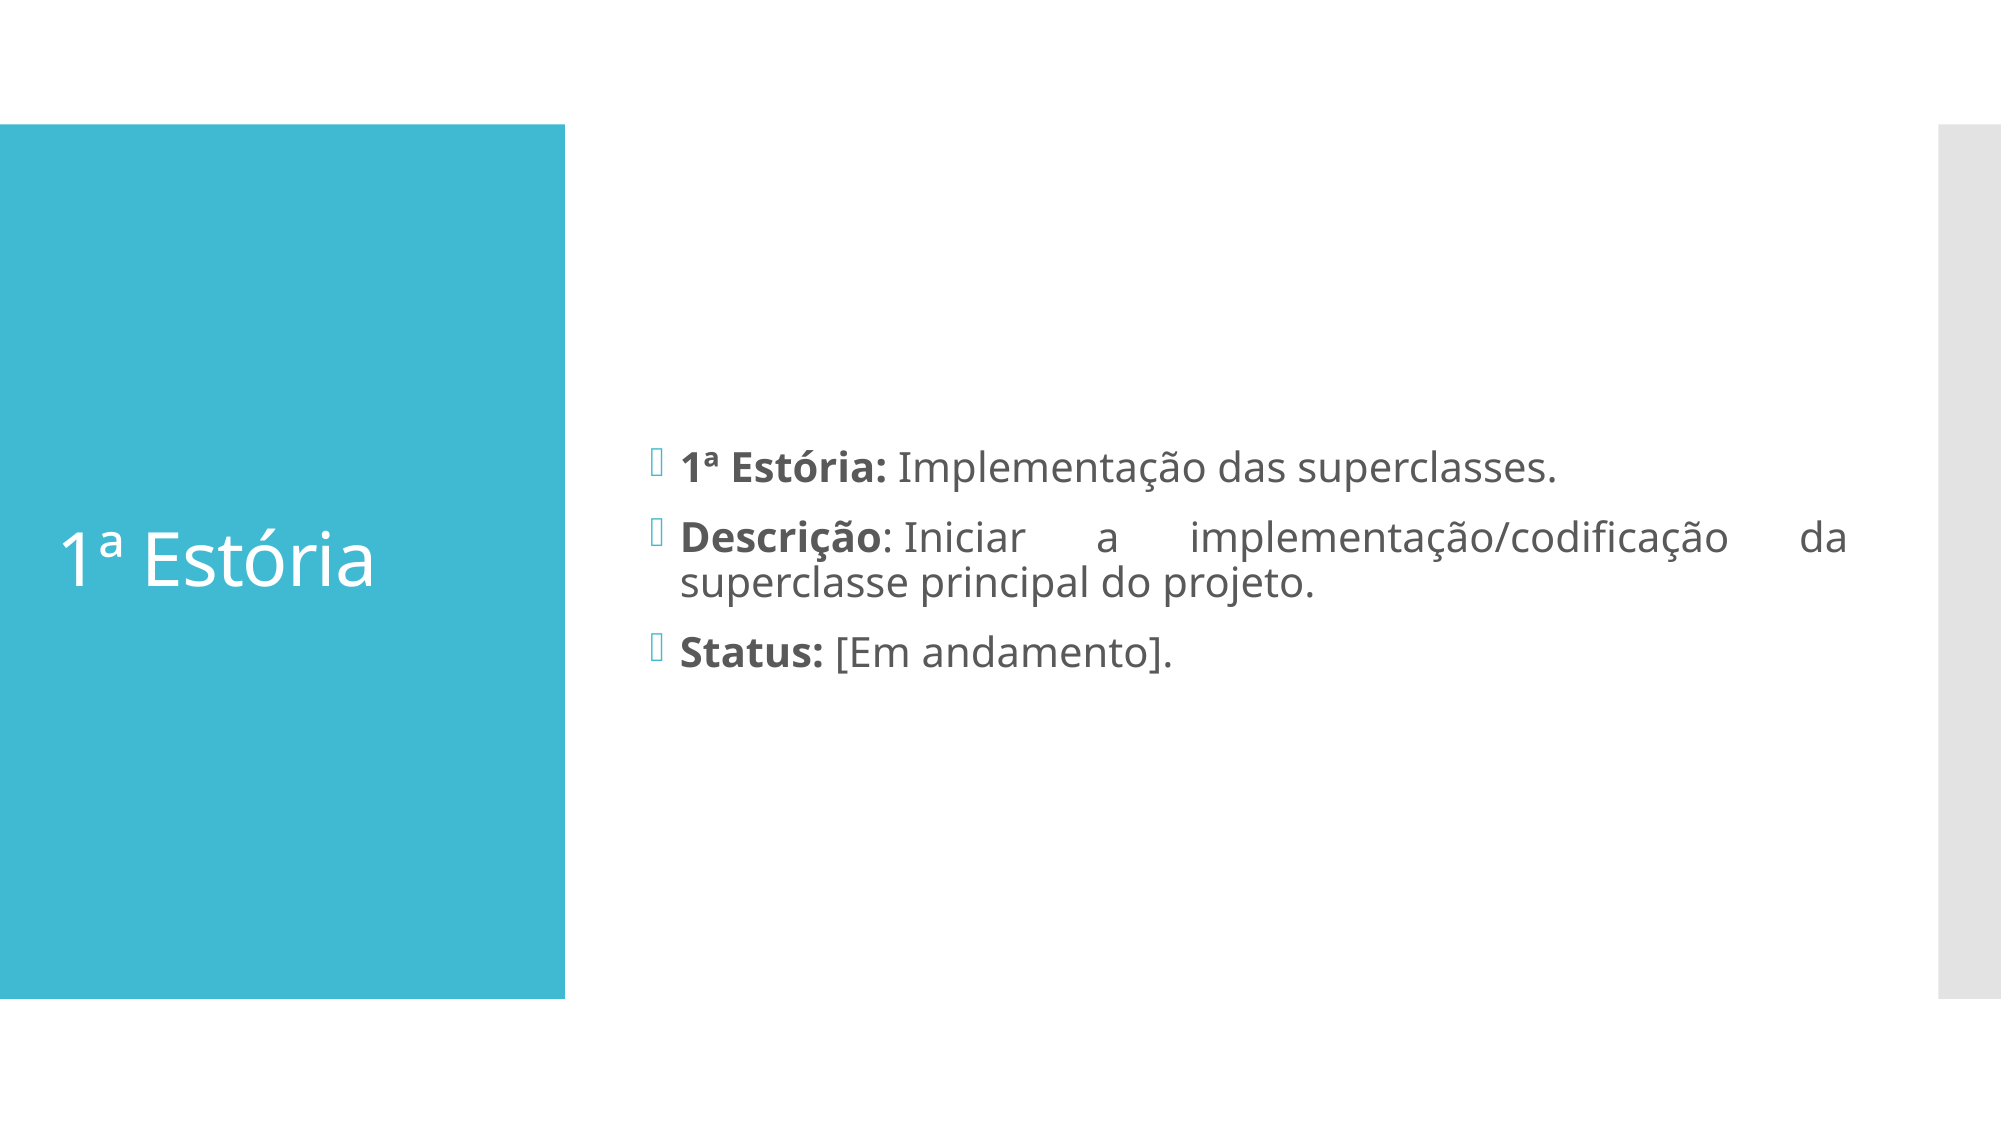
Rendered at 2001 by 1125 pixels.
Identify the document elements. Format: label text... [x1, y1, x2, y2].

title 1ª Estória [41, 184, 525, 940]
list 1ª Estória: Implementação das superclasses. Descrição: Iniciar a implementação/codificação da superclasse principal do projeto. Status: [Em andamento]. [634, 141, 1864, 982]
